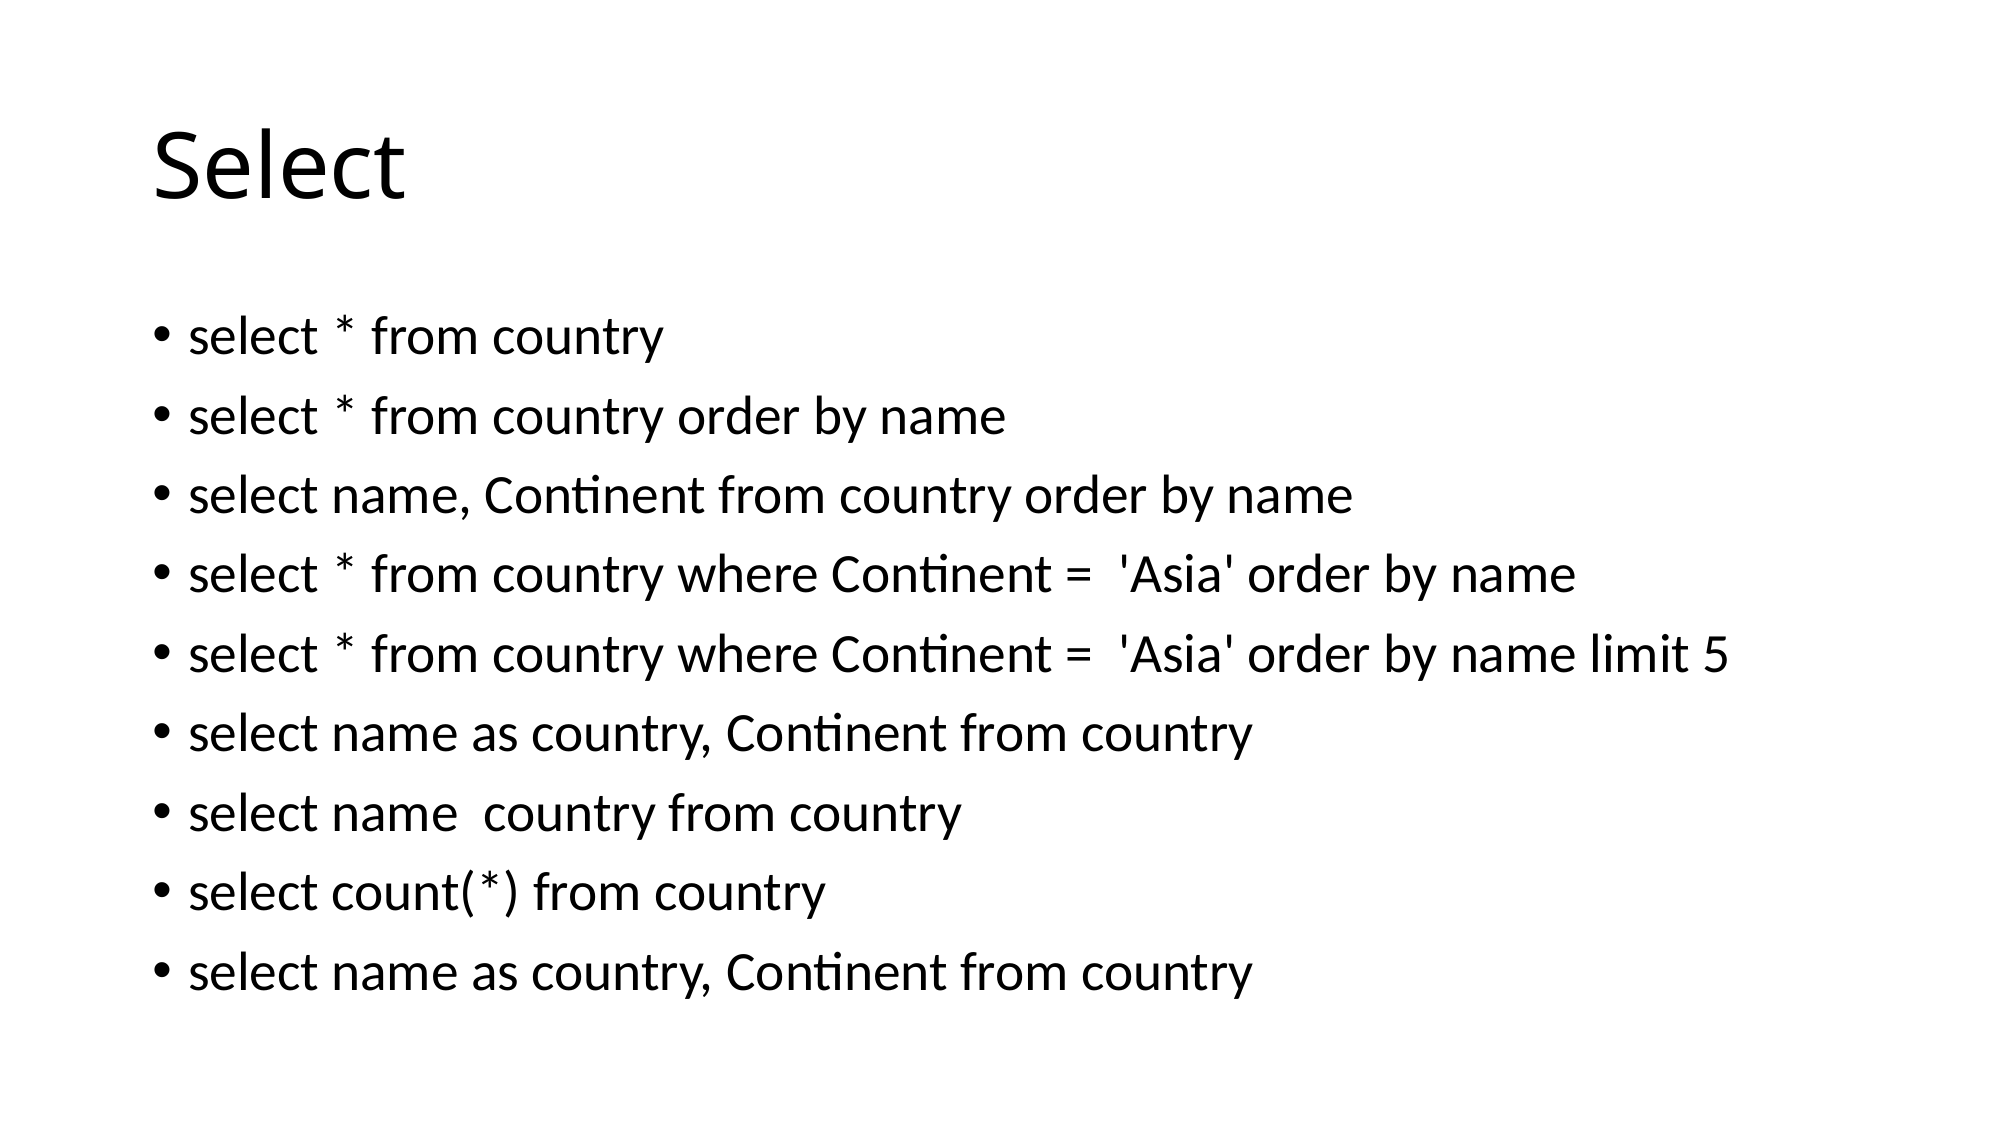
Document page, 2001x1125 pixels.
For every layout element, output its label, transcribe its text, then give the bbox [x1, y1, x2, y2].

title Select [137, 59, 1863, 278]
list select * from country select * from country order by name select name, Continent from country order by name select * from country where Continent = 'Asia' order by name select * from country where Continent = 'Asia' order by name limit 5 select name as country, Continent from country select name country from country select count(*) from country select name as country, Continent from country [137, 299, 1863, 1014]
